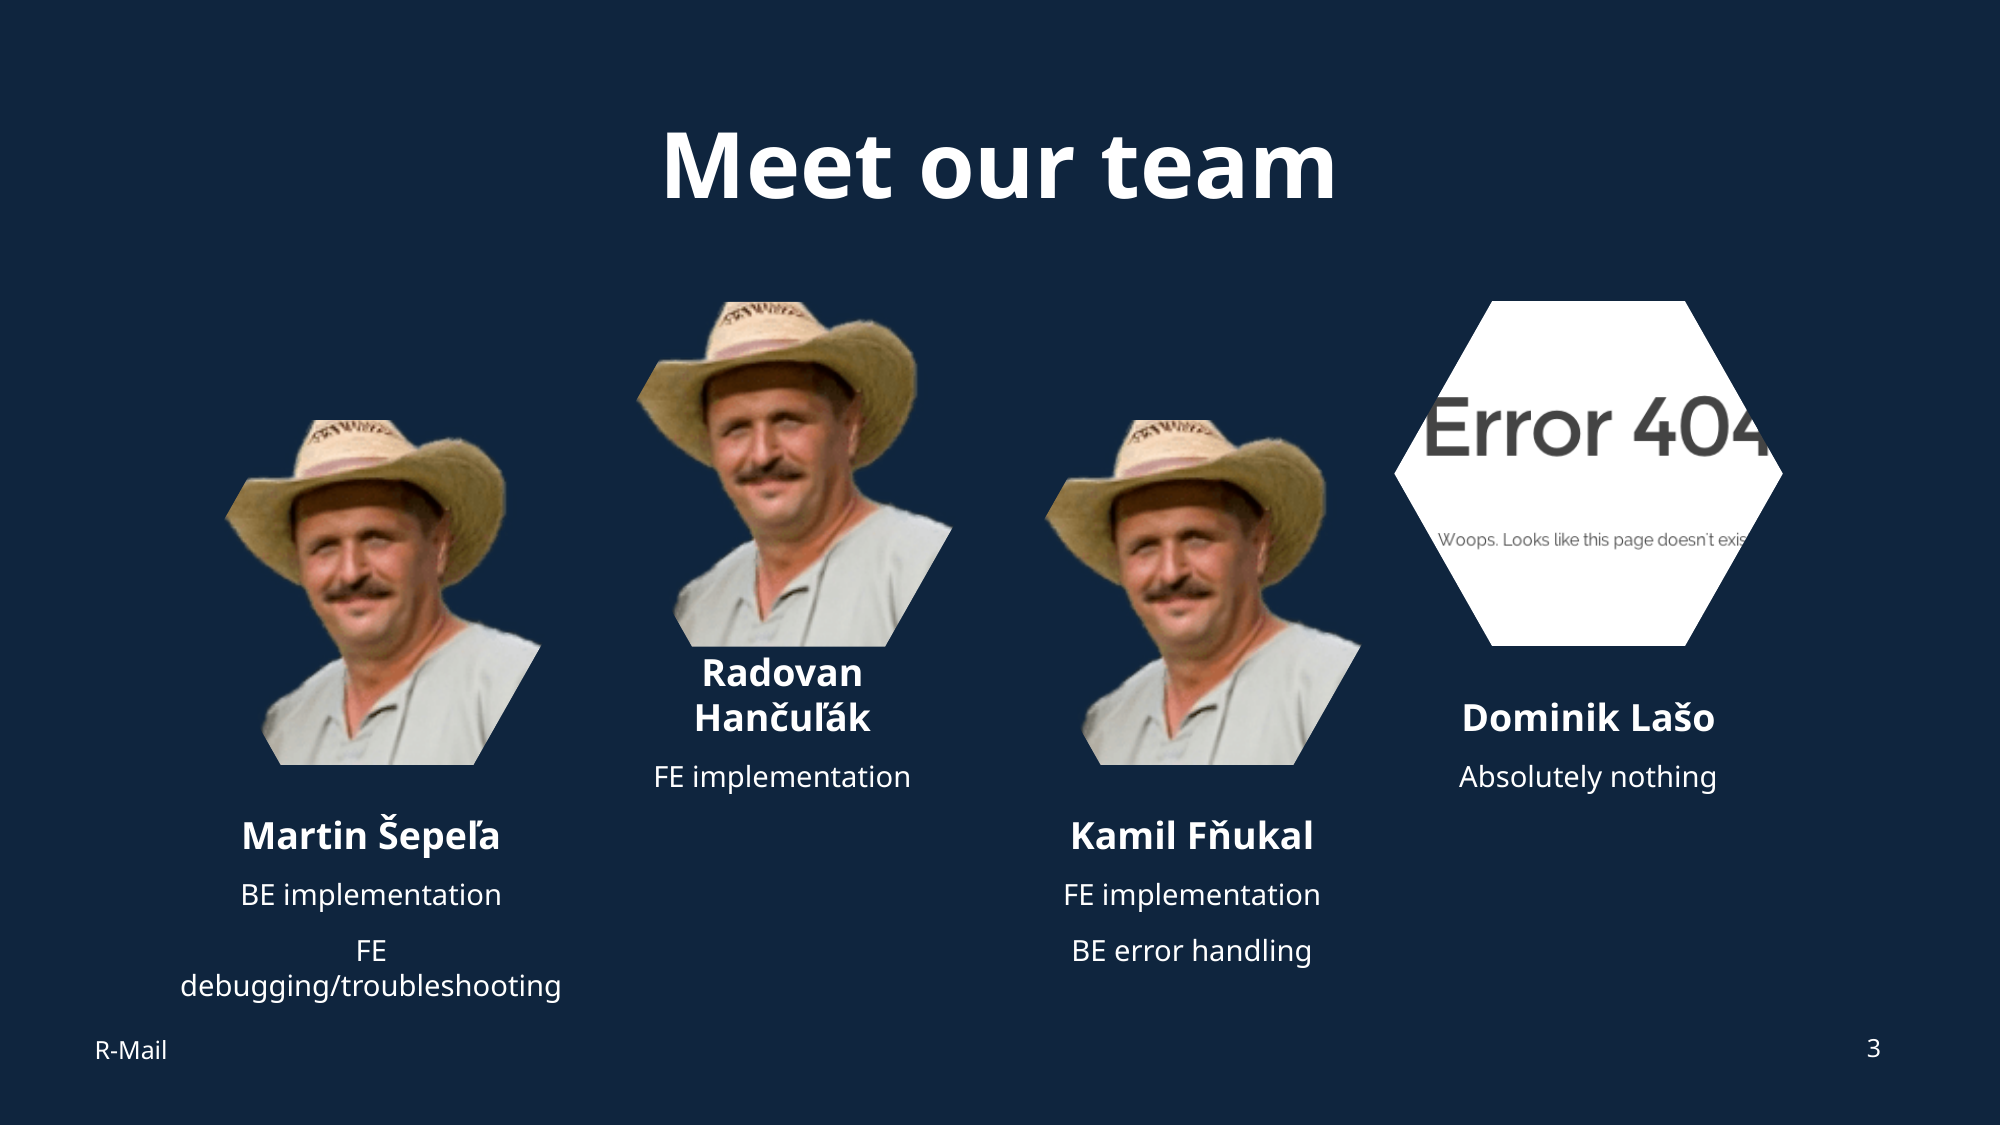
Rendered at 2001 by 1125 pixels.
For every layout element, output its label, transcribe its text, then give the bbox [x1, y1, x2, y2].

title Meet our team [137, 59, 1863, 278]
text_box 3 [1836, 1019, 1912, 1080]
picture [594, 301, 983, 647]
picture [1002, 419, 1392, 765]
list Absolutely nothing [1416, 750, 1761, 834]
list FE implementation BE error handling [1020, 868, 1365, 986]
list Martin Šepeľa [199, 781, 544, 865]
footer R-Mail [79, 1020, 755, 1080]
picture [182, 419, 572, 765]
list Radovan Hančuľák [610, 663, 955, 747]
list Dominik Lašo [1416, 663, 1761, 747]
list BE implementation FE debugging/troubleshooting [148, 868, 595, 999]
list FE implementation [610, 750, 955, 834]
list Kamil Fňukal [1020, 781, 1365, 865]
picture [1394, 301, 1783, 647]
